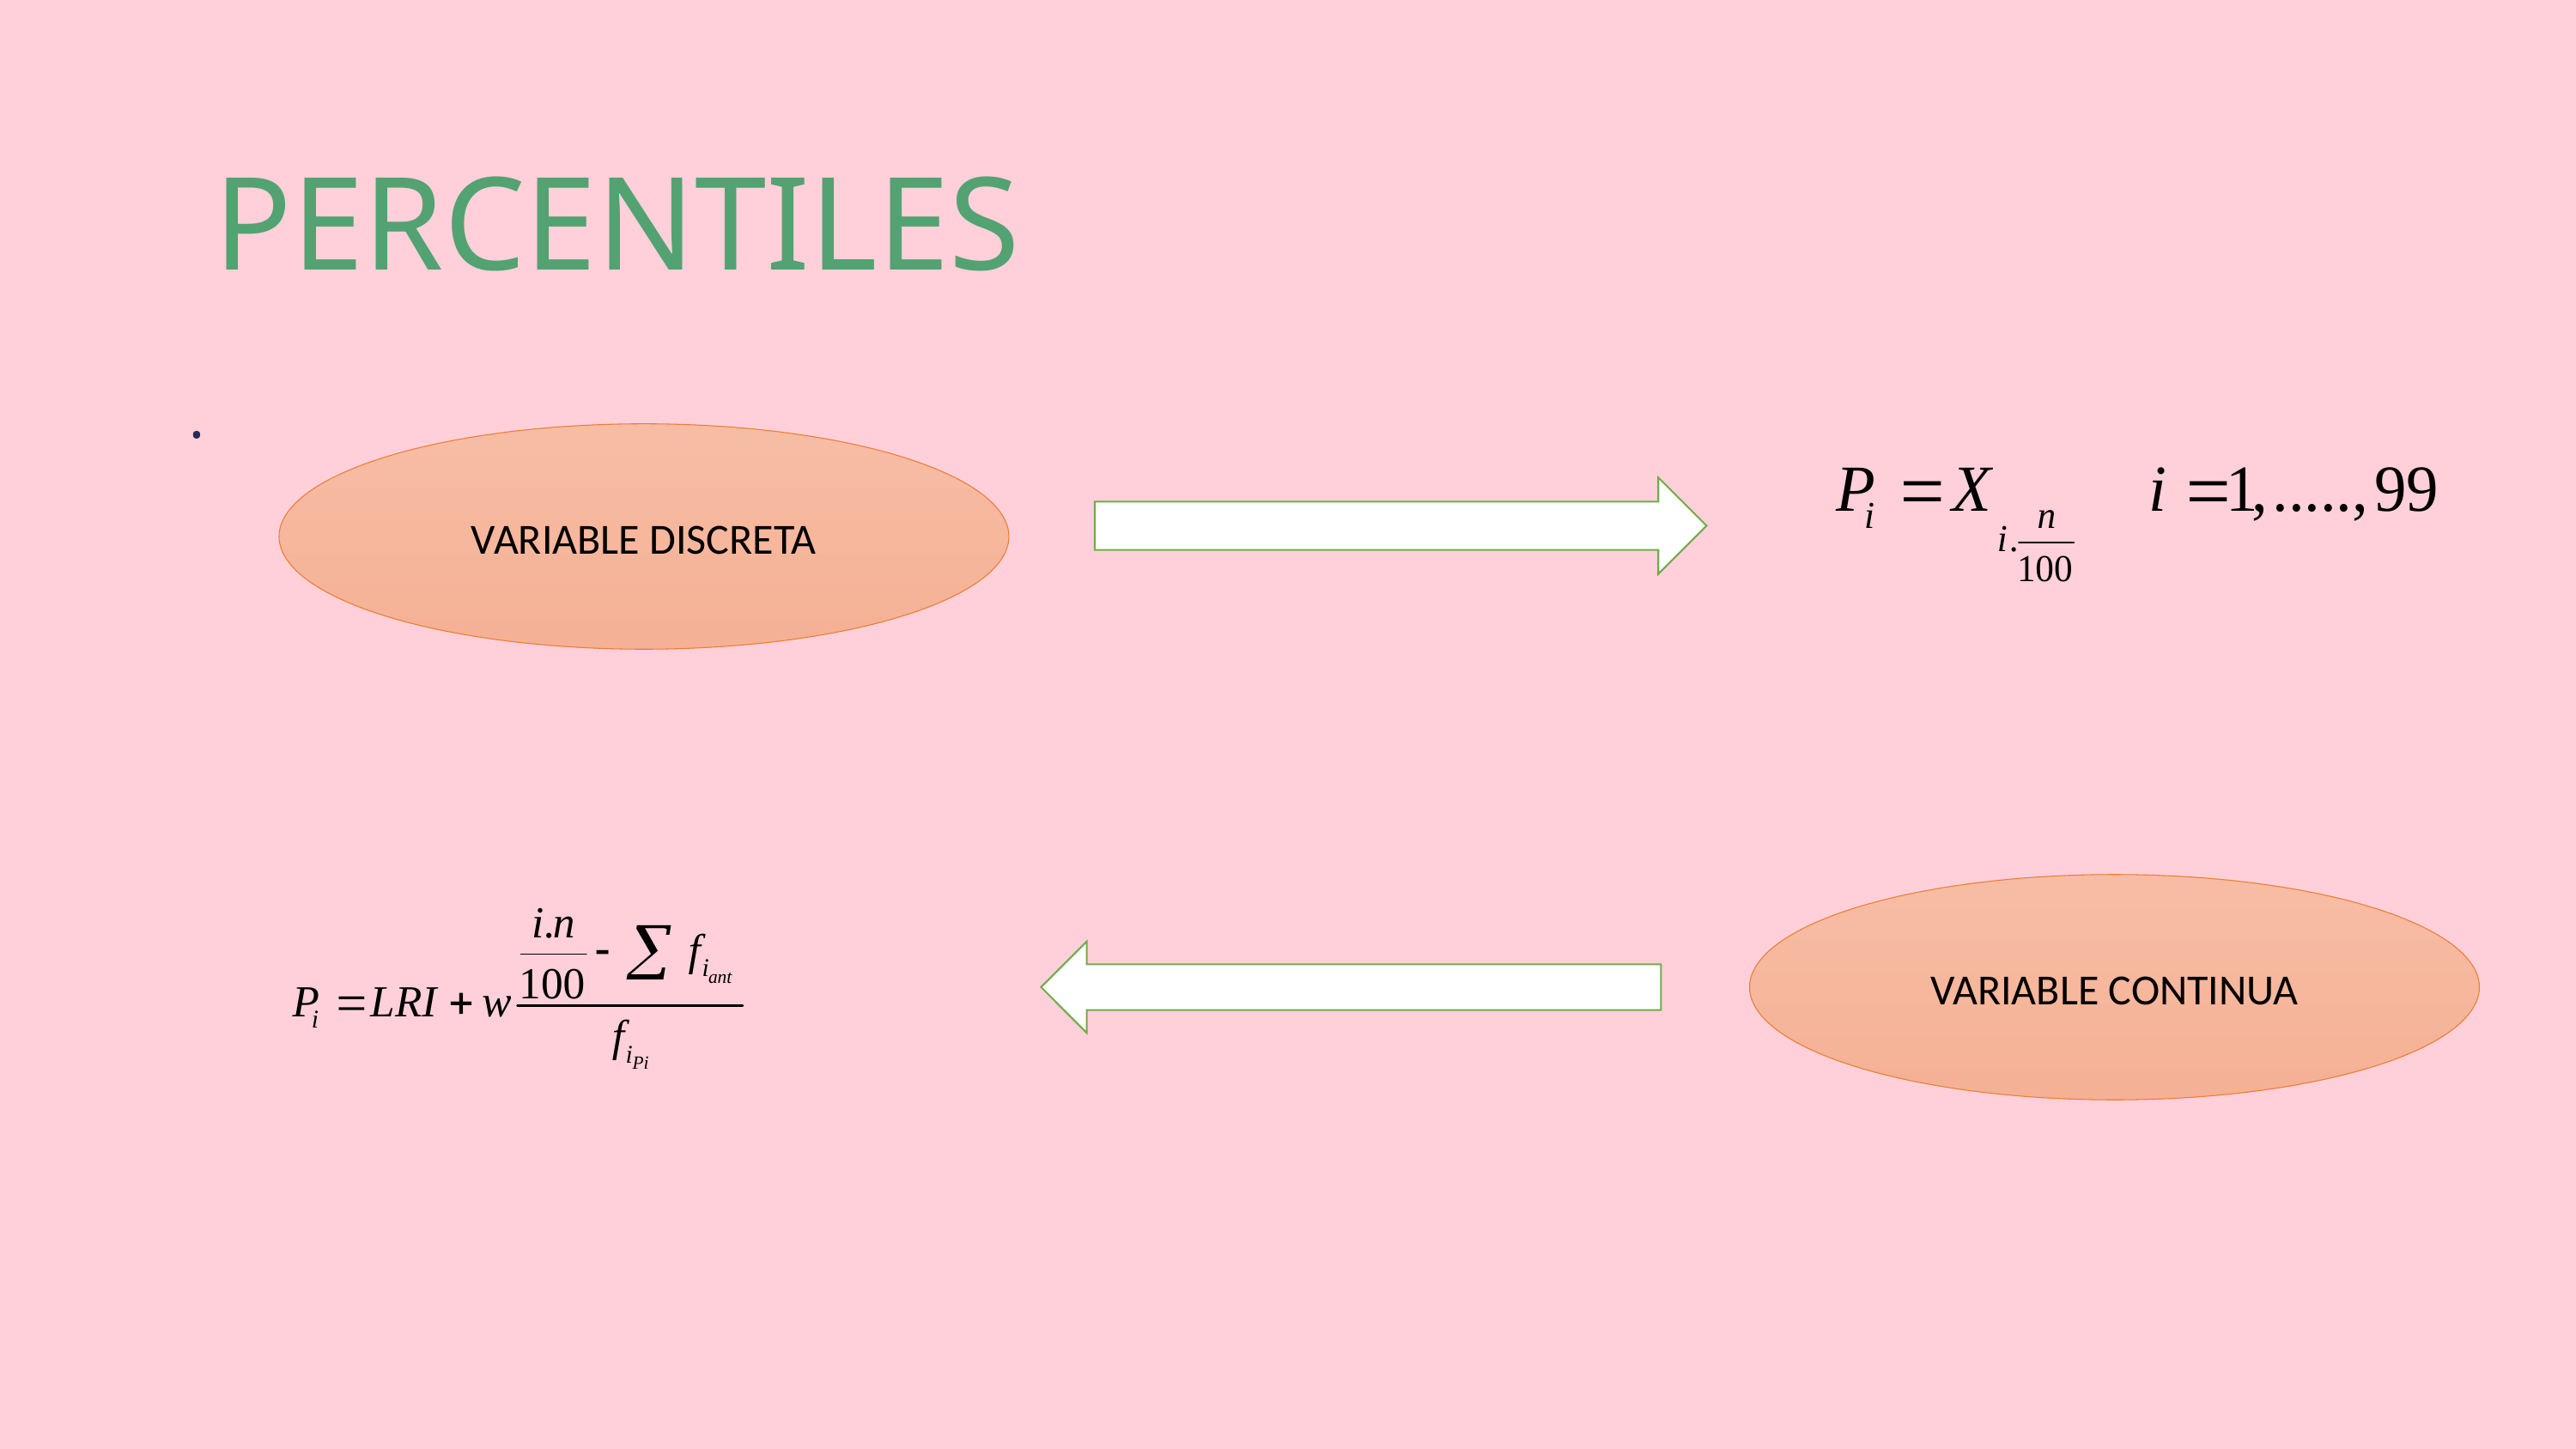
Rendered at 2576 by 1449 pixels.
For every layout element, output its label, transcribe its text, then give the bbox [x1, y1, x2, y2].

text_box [189, 141, 1524, 424]
picture [284, 894, 752, 1081]
text_box [1093, 475, 1708, 577]
text_box VARIABLE DISCRETA [278, 424, 1010, 650]
text_box VARIABLE CONTINUA [1748, 874, 2481, 1100]
text_box [1039, 939, 1662, 1035]
picture [1824, 445, 2451, 593]
